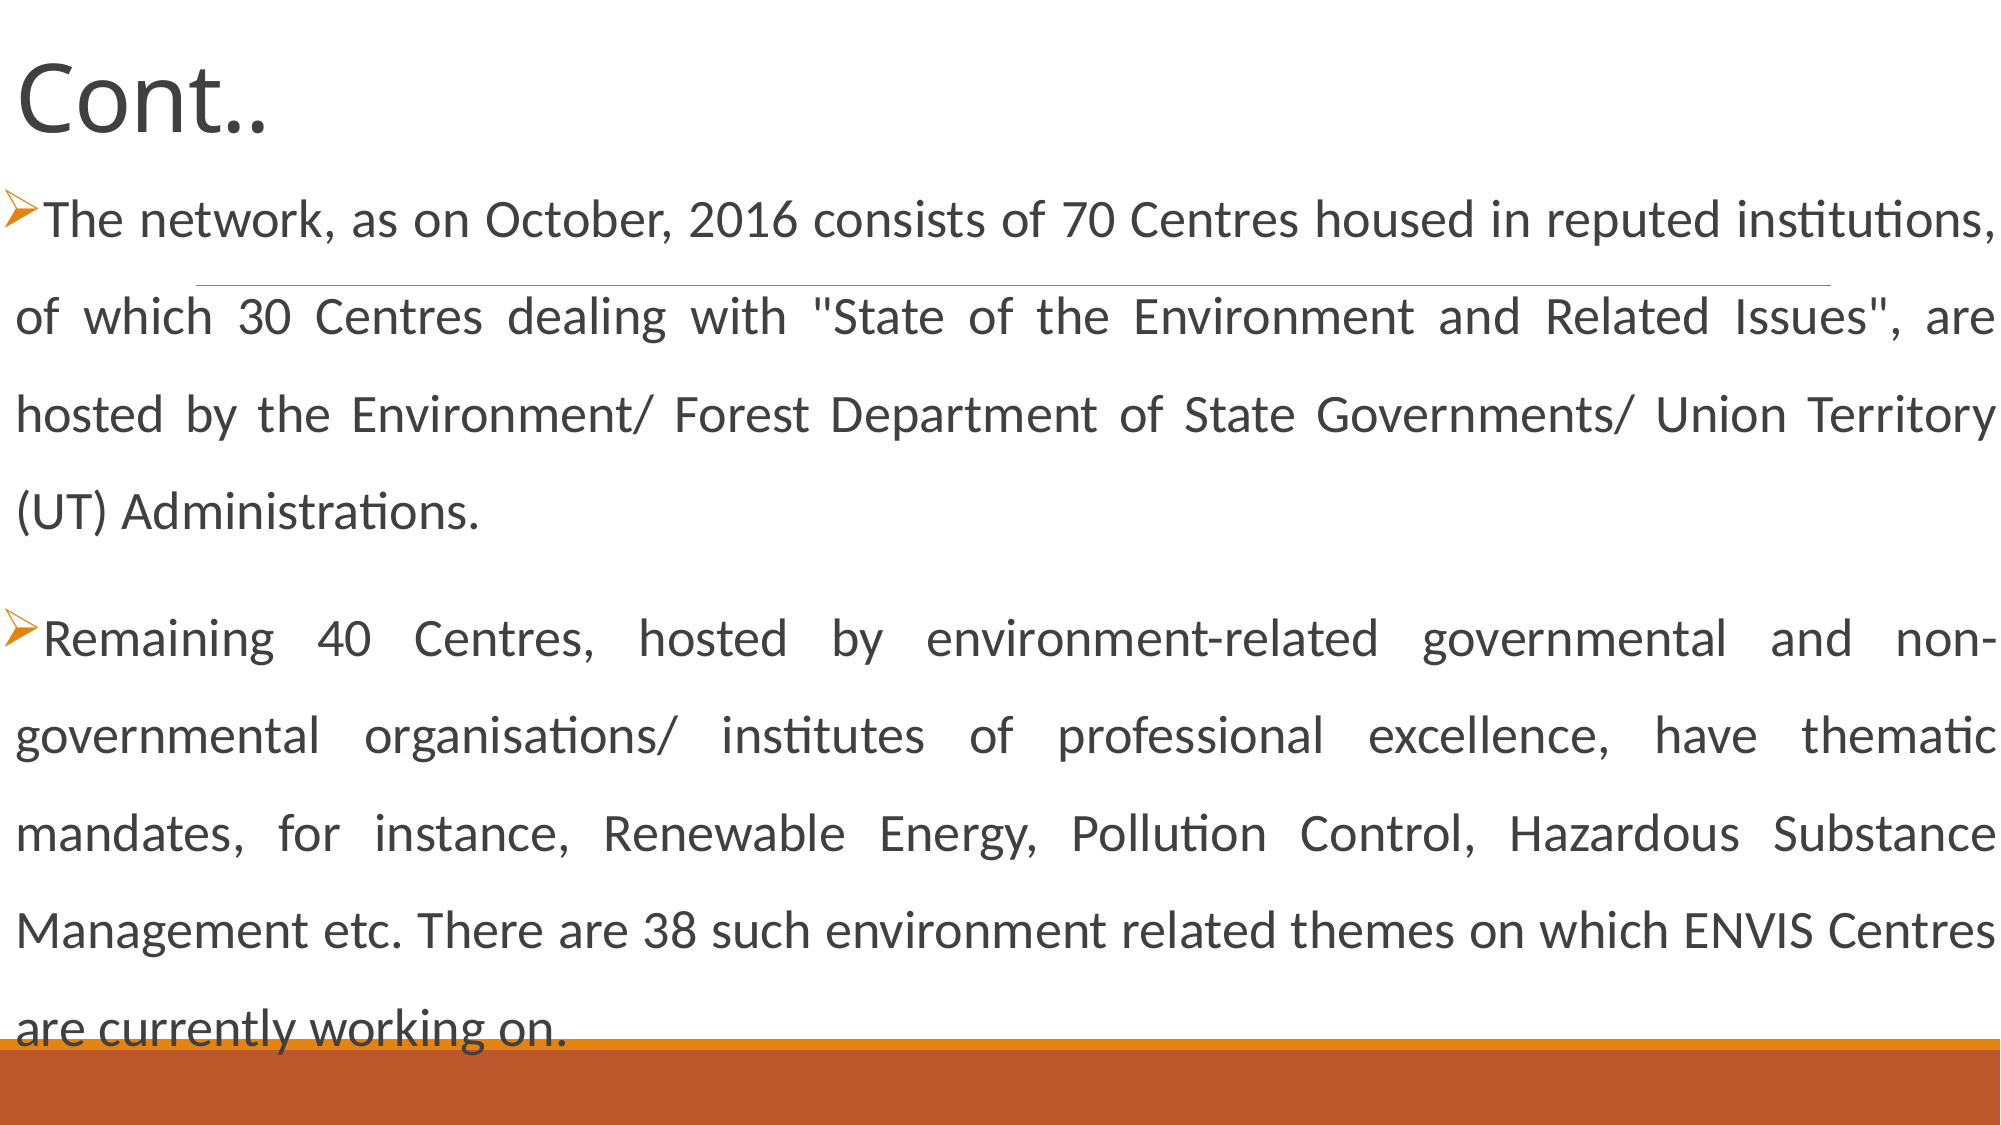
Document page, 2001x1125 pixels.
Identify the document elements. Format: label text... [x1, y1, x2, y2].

title Cont.. [0, 47, 2000, 143]
list The network, as on October, 2016 consists of 70 Centres housed in reputed institutions, of which 30 Centres dealing with "State of the Environment and Related Issues", are hosted by the Environment/ Forest Department of State Governments/ Union Territory (UT) Administrations. Remaining 40 Centres, hosted by environment-related governmental and non-governmental organisations/ institutes of professional excellence, have thematic mandates, for instance, Renewable Energy, Pollution Control, Hazardous Substance Management etc. There are 38 such environment related themes on which ENVIS Centres are currently working on. [0, 143, 2000, 1041]
